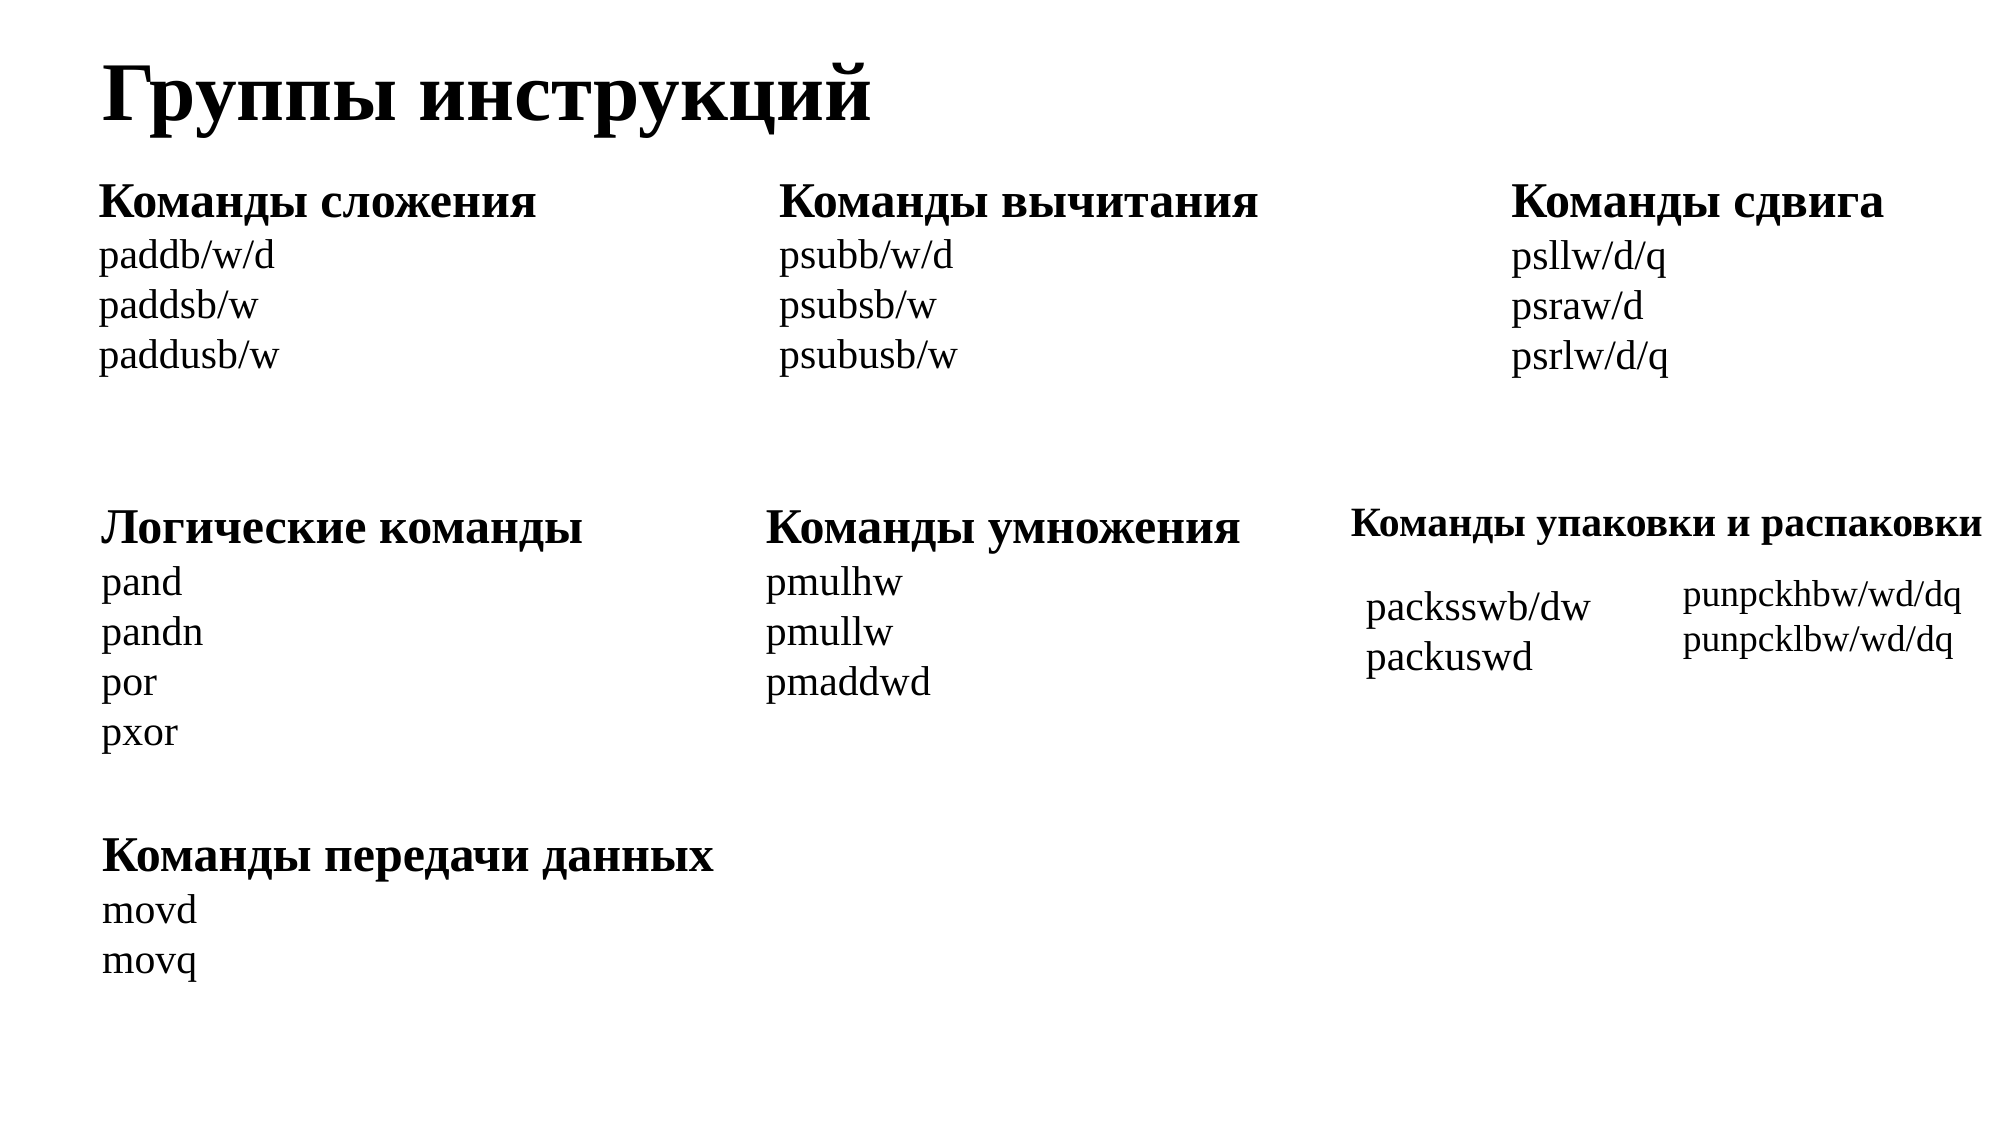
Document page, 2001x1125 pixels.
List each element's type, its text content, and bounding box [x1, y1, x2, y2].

text_box Команды умножения pmulhw pmullw pmaddwd [751, 486, 1256, 712]
text_box Команды передачи данных movd movq [87, 814, 729, 990]
text_box Логические команды pand pandn por pxor [86, 486, 599, 762]
text_box punpckhbw/wd/dq punpcklbw/wd/dq [1668, 561, 1978, 667]
text_box Команды сложения paddb/w/d paddsb/w paddusb/w [83, 159, 601, 385]
text_box packsswb/dw packuswd [1351, 571, 1607, 687]
text_box Группы инструкций [87, 29, 888, 145]
text_box Команды вычитания psubb/w/d psubsb/w psubusb/w [764, 159, 1274, 385]
text_box Команды упаковки и распаковки [1336, 487, 1998, 553]
text_box Команды сдвига psllw/d/q psraw/d psrlw/d/q [1496, 160, 1900, 386]
